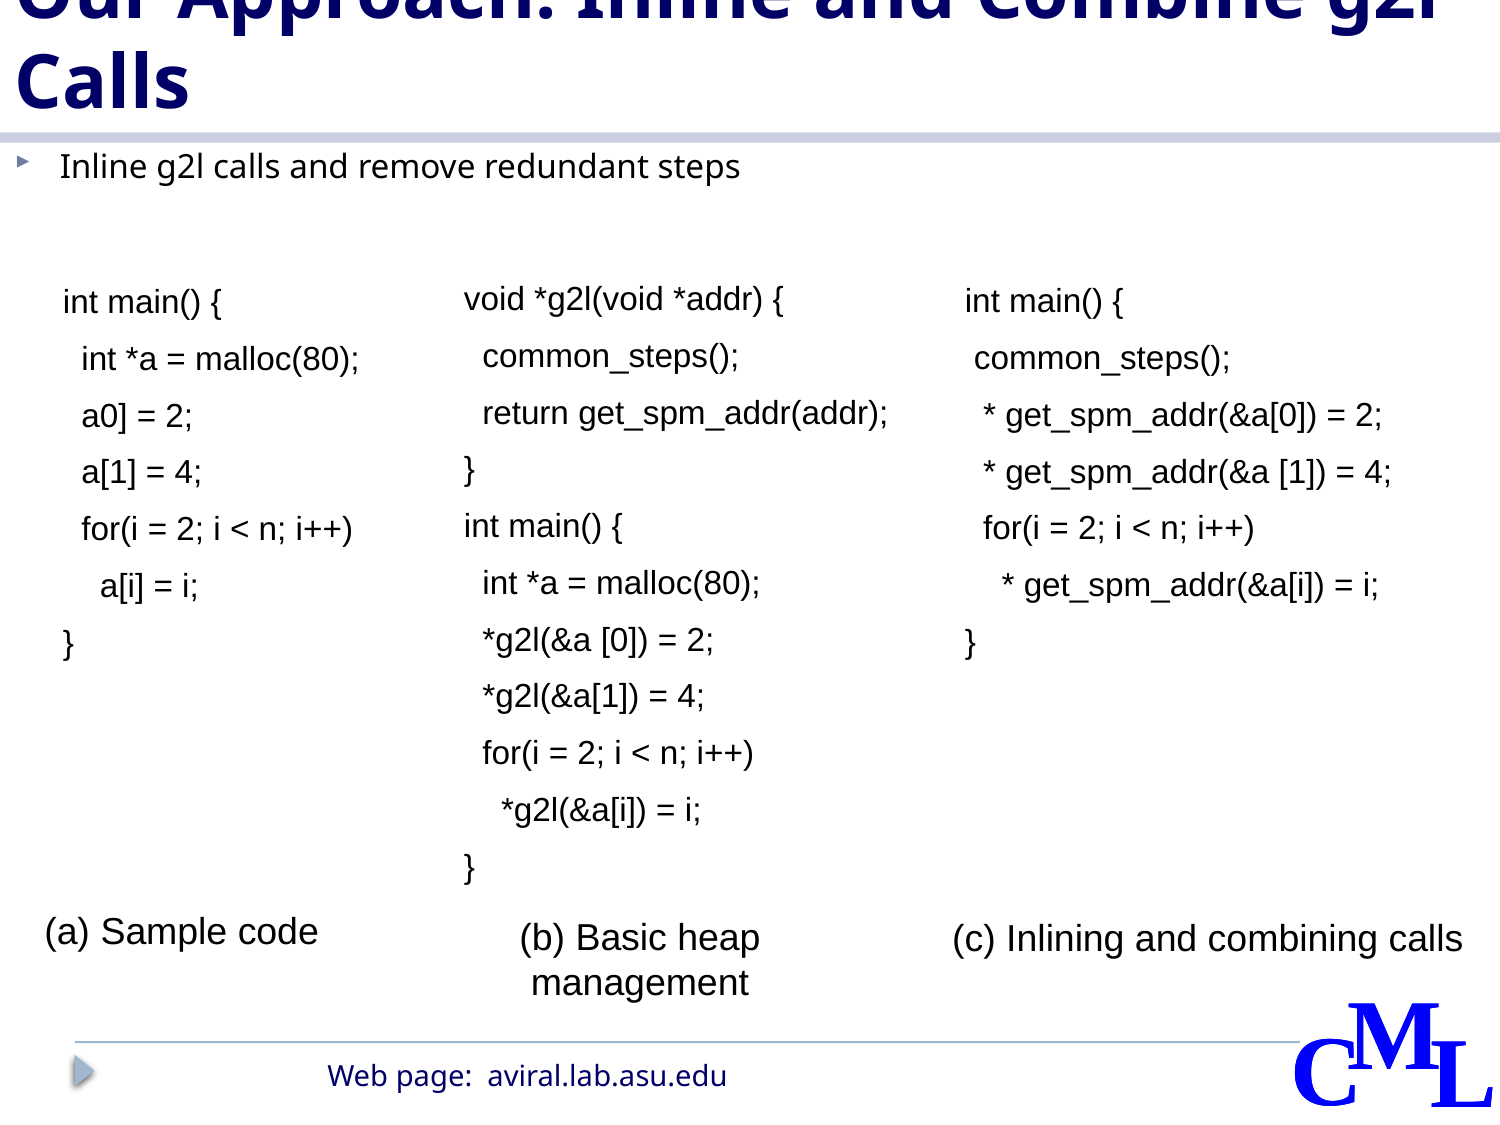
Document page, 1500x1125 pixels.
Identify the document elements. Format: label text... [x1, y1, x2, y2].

text_box void *g2l(void *addr) { common_steps(); return get_spm_addr(addr); } int main() { int *a = malloc(80); *g2l(&a [0]) = 2; *g2l(&a[1]) = 4; for(i = 2; i < n; i++) *g2l(&a[i]) = i; } [449, 290, 1003, 900]
title Our Approach: Inline and Combine g2l Calls [0, 0, 1500, 131]
text_box Inline g2l calls and remove redundant steps [0, 137, 1500, 290]
text_box (a) Sample code [22, 899, 342, 959]
text_box int main() { int *a = malloc(80); a0] = 2; a[1] = 4; for(i = 2; i < n; i++) a[i] = i; } [48, 290, 413, 670]
text_box (b) Basic heap management [447, 905, 833, 1011]
text_box int main() { common_steps(); * get_spm_addr(&a[0]) = 2; * get_spm_addr(&a [1]) = 4; for(i = 2; i < n; i++) * get_spm_addr(&a[i]) = i; } [949, 290, 1475, 673]
text_box (c) Inlining and combining calls [915, 906, 1500, 966]
